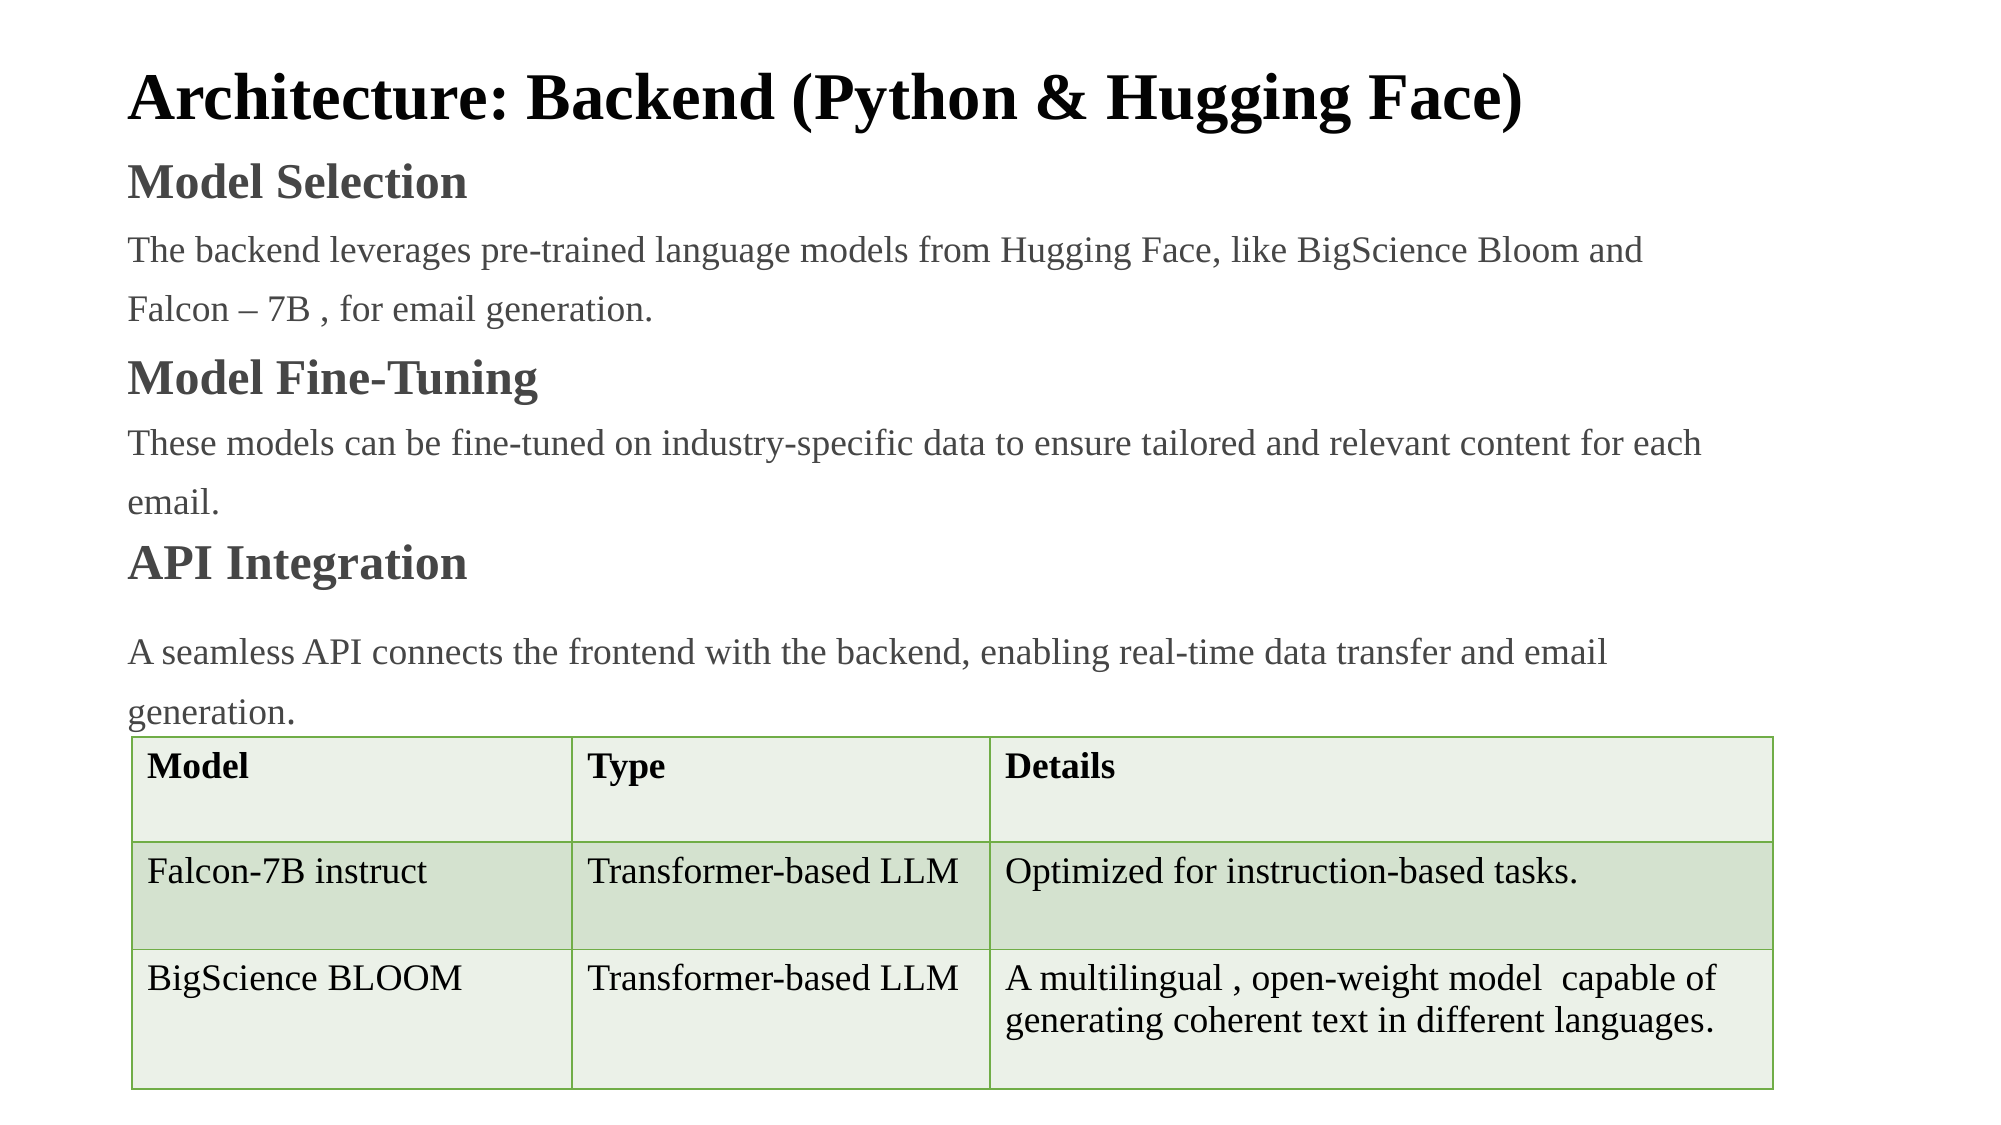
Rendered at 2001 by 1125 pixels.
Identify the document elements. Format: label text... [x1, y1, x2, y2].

text_box Model Fine-Tuning [112, 339, 1113, 396]
text_box Architecture: Backend (Python & Hugging Face) [112, 10, 1566, 141]
table_header Type [573, 738, 989, 841]
text_box Model Selection [112, 143, 1113, 202]
table_cell Falcon-7B instruct [133, 843, 571, 949]
table_cell Transformer-based LLM [573, 843, 989, 949]
table_cell Transformer-based LLM [573, 950, 989, 1088]
text_box The backend leverages pre-trained language models from Hugging Face, like BigScience Bloom and Falcon – 7B , for email generation. [112, 202, 1827, 337]
text_box A seamless API connects the frontend with the backend, enabling real-time data transfer and email generation. [112, 605, 1773, 739]
table_header Model [133, 738, 571, 841]
text_box API Integration [112, 525, 1113, 598]
text_box These models can be fine-tuned on industry-specific data to ensure tailored and relevant content for each email. [112, 396, 1808, 530]
table_cell BigScience BLOOM [133, 950, 571, 1088]
table_cell Optimized for instruction-based tasks. [991, 843, 1772, 949]
table_cell A multilingual , open-weight model capable of generating coherent text in different languages. [991, 950, 1772, 1088]
table_header Details [991, 738, 1772, 841]
